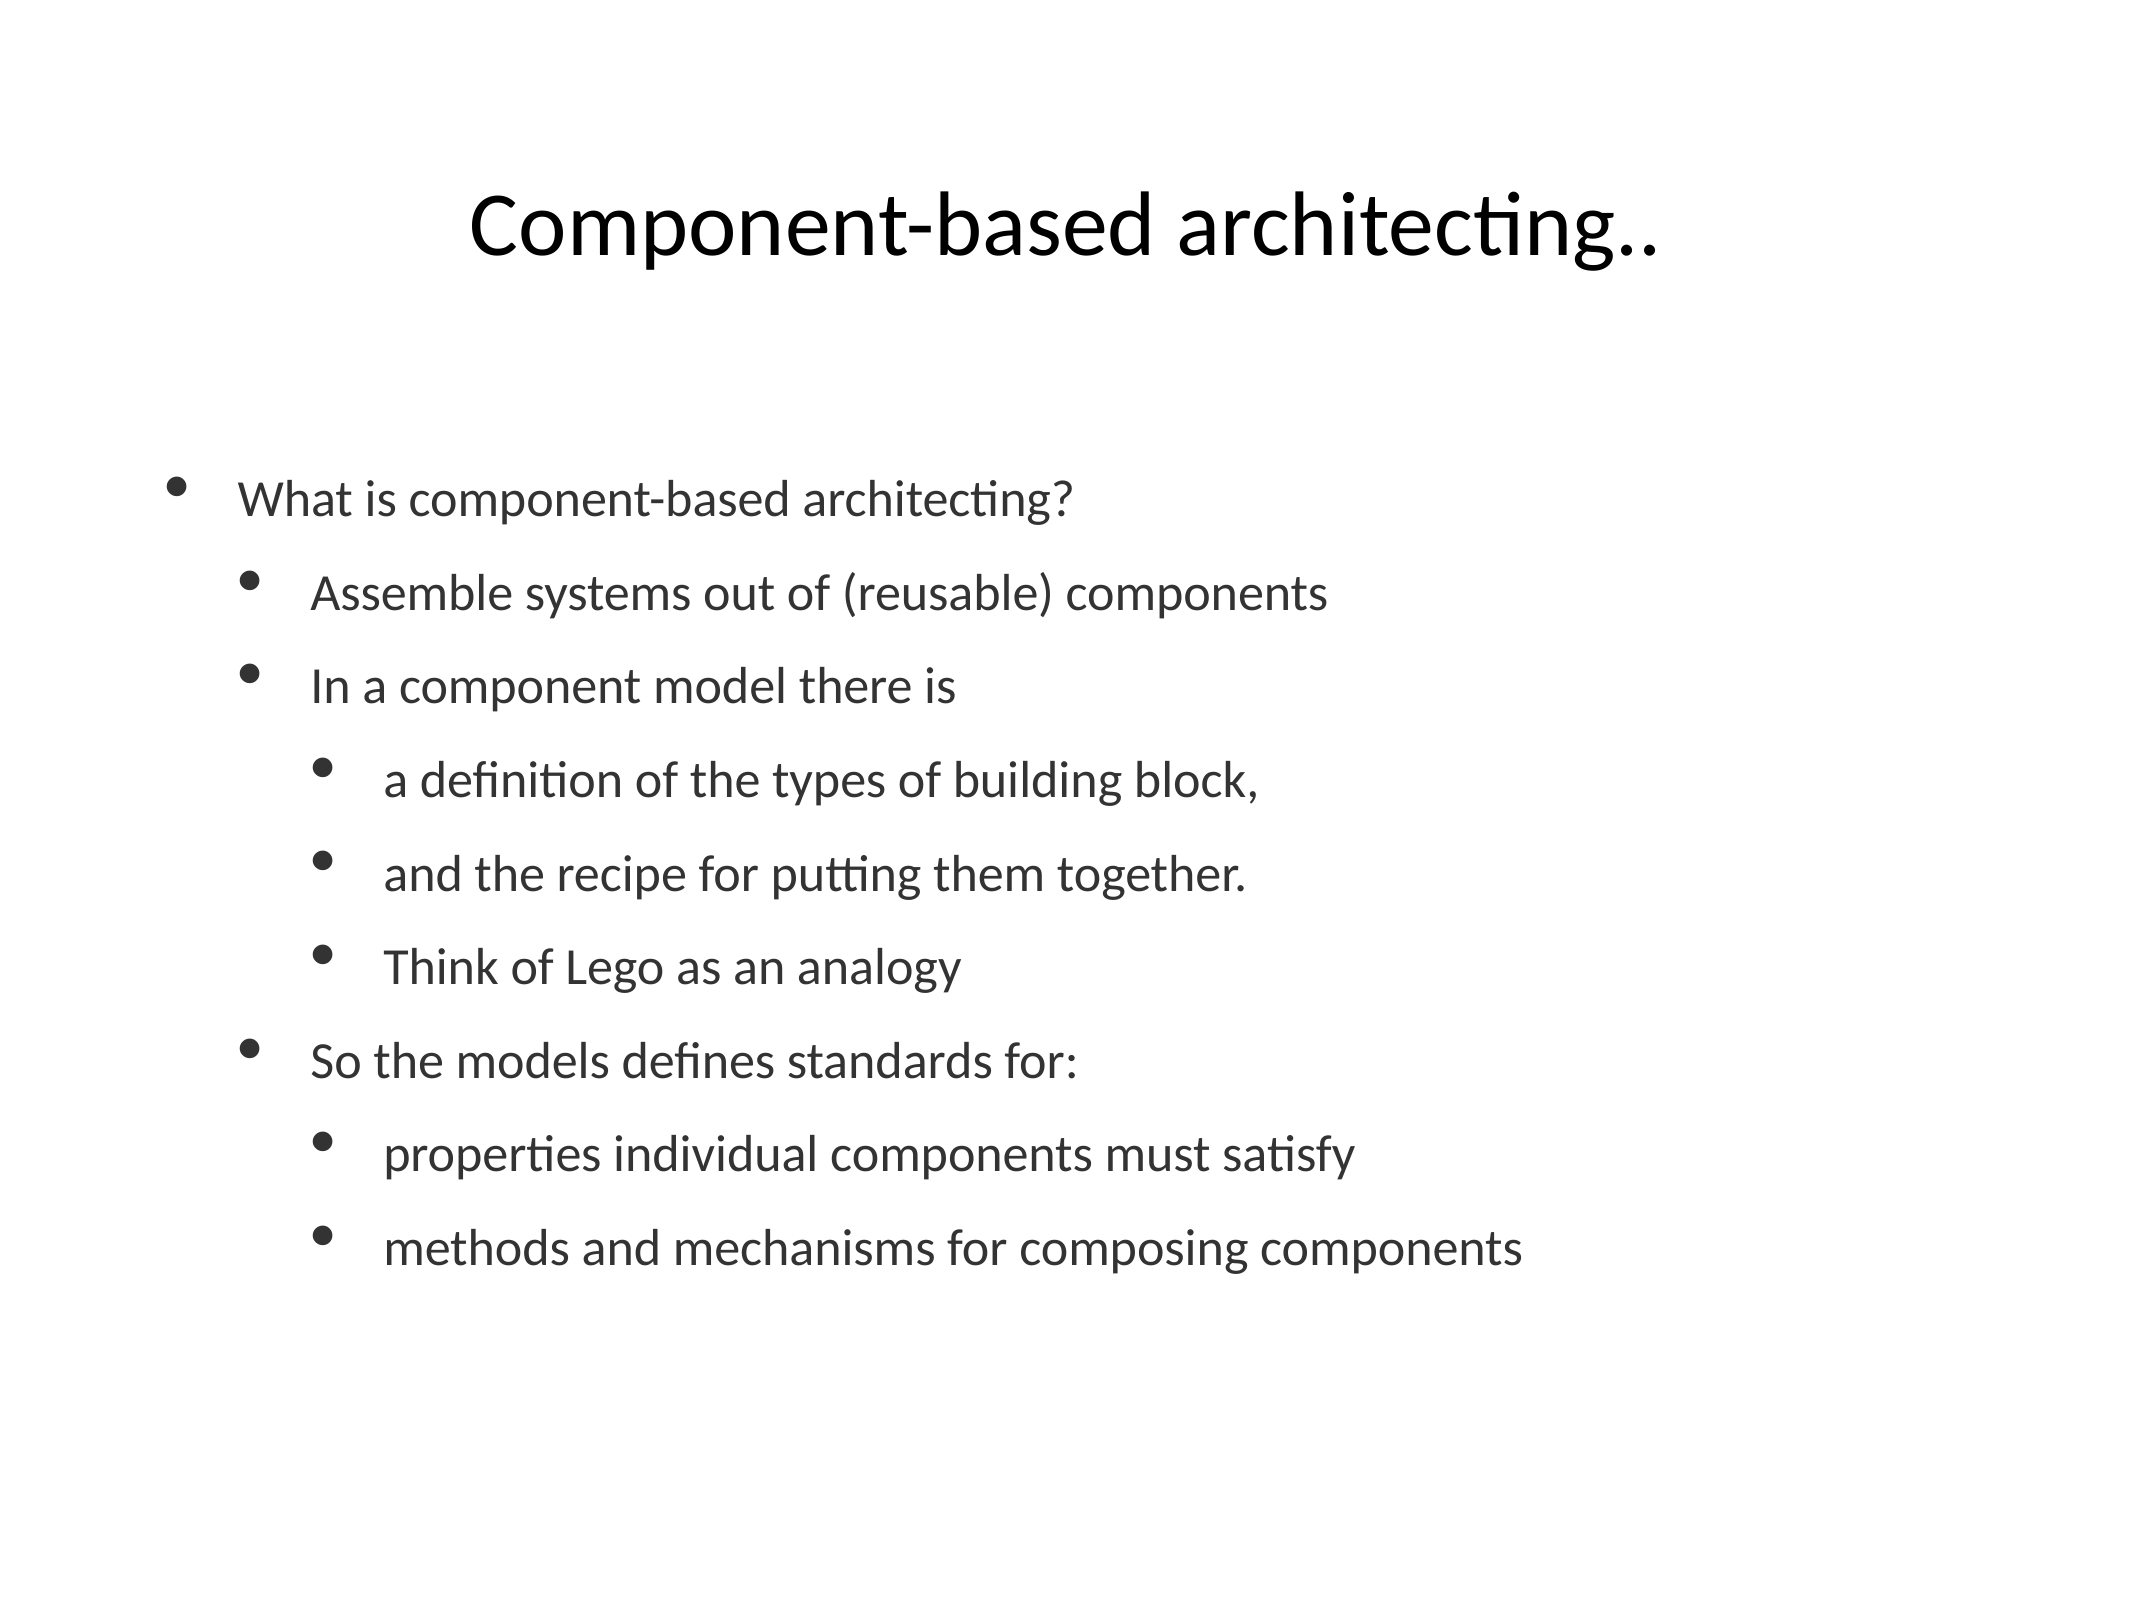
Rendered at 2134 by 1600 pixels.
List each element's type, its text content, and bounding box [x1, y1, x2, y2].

list What is component-based architecting? Assemble systems out of (reusable) components In a component model there is a definition of the types of building block, and the recipe for putting them together. Think of Lego as an analogy So the models defines standards for: properties individual components must satisfy methods and mechanisms for composing components [155, 424, 1978, 1457]
title Component-based architecting.. [155, 41, 1978, 397]
